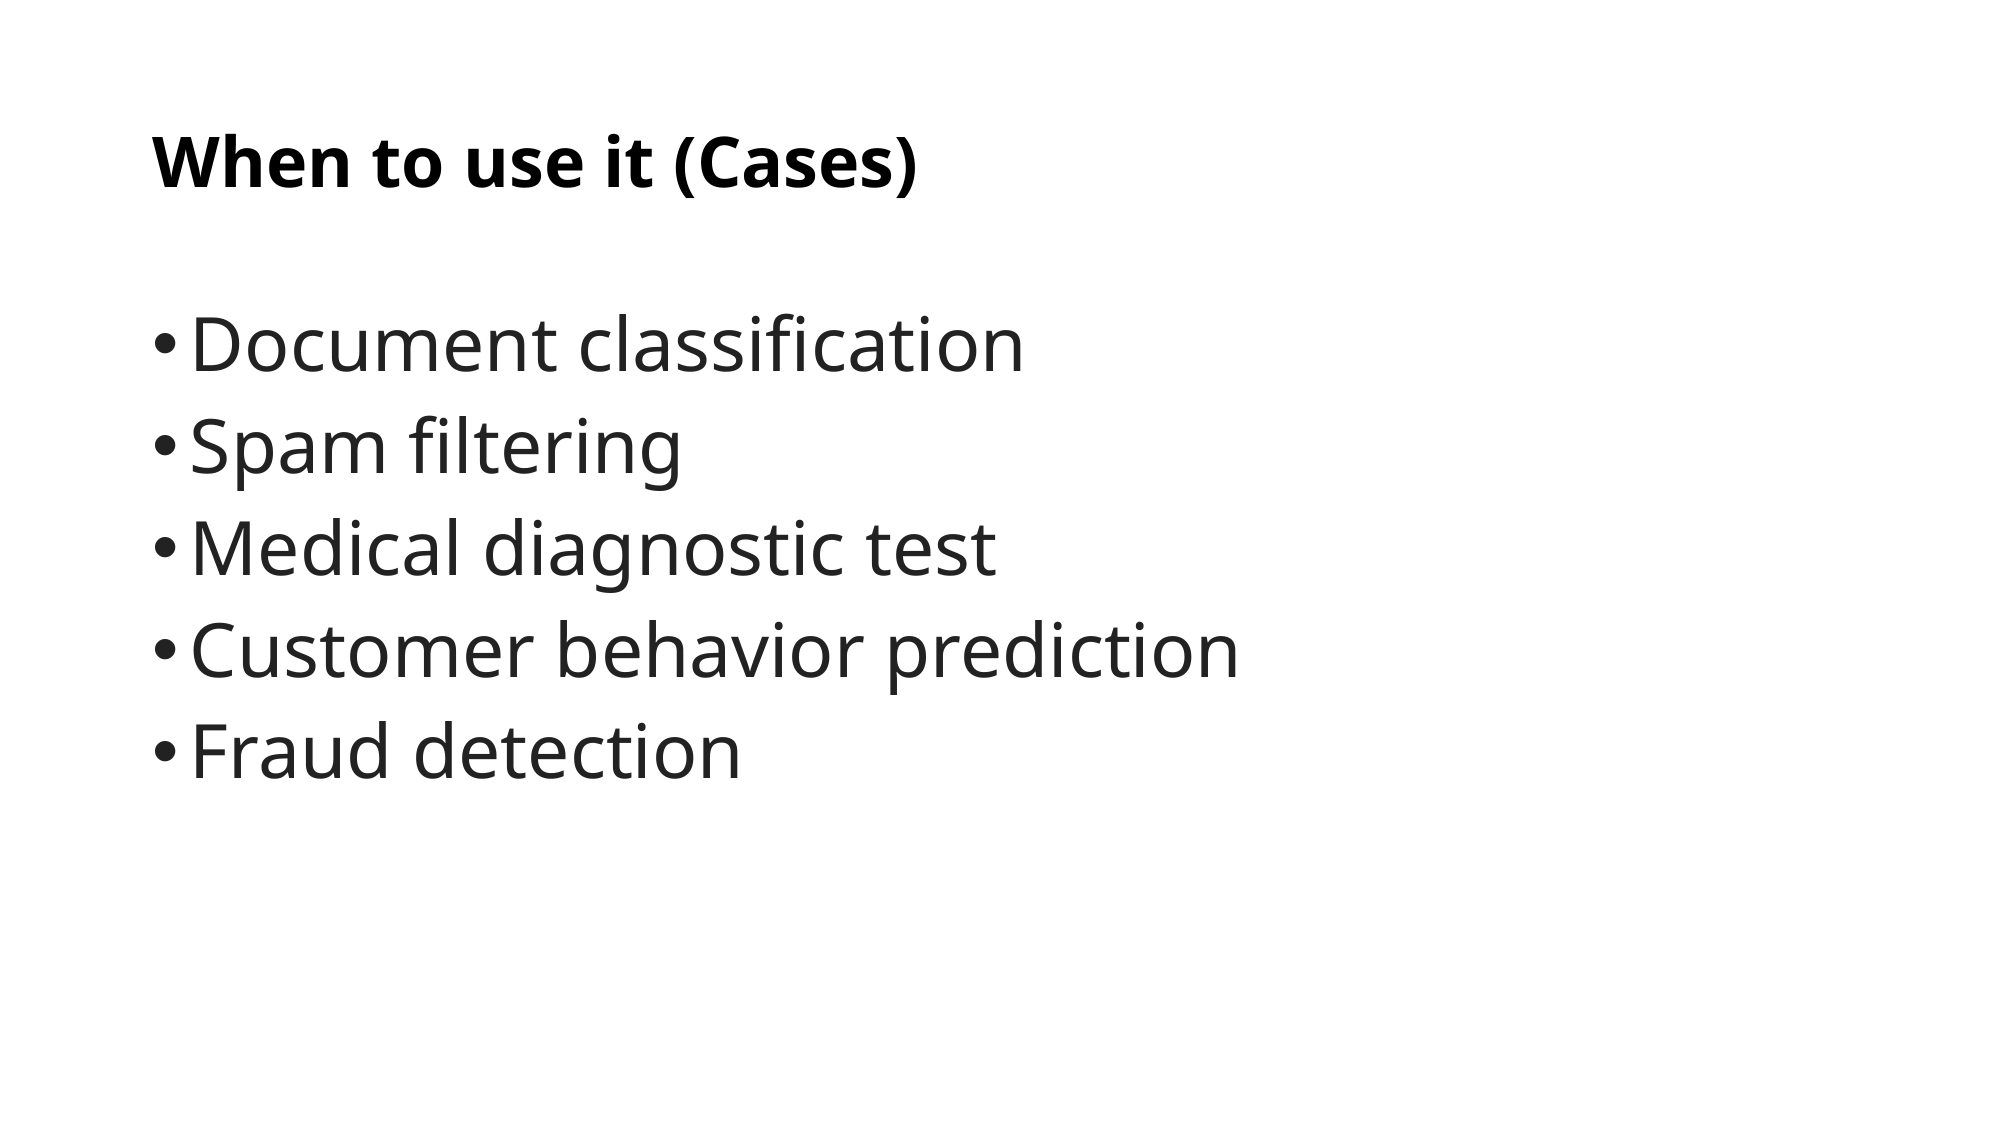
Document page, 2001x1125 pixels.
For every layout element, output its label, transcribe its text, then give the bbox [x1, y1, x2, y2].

title When to use it (Cases) [137, 59, 1863, 278]
list Document classification Spam filtering Medical diagnostic test Customer behavior prediction Fraud detection [137, 299, 1863, 1014]
